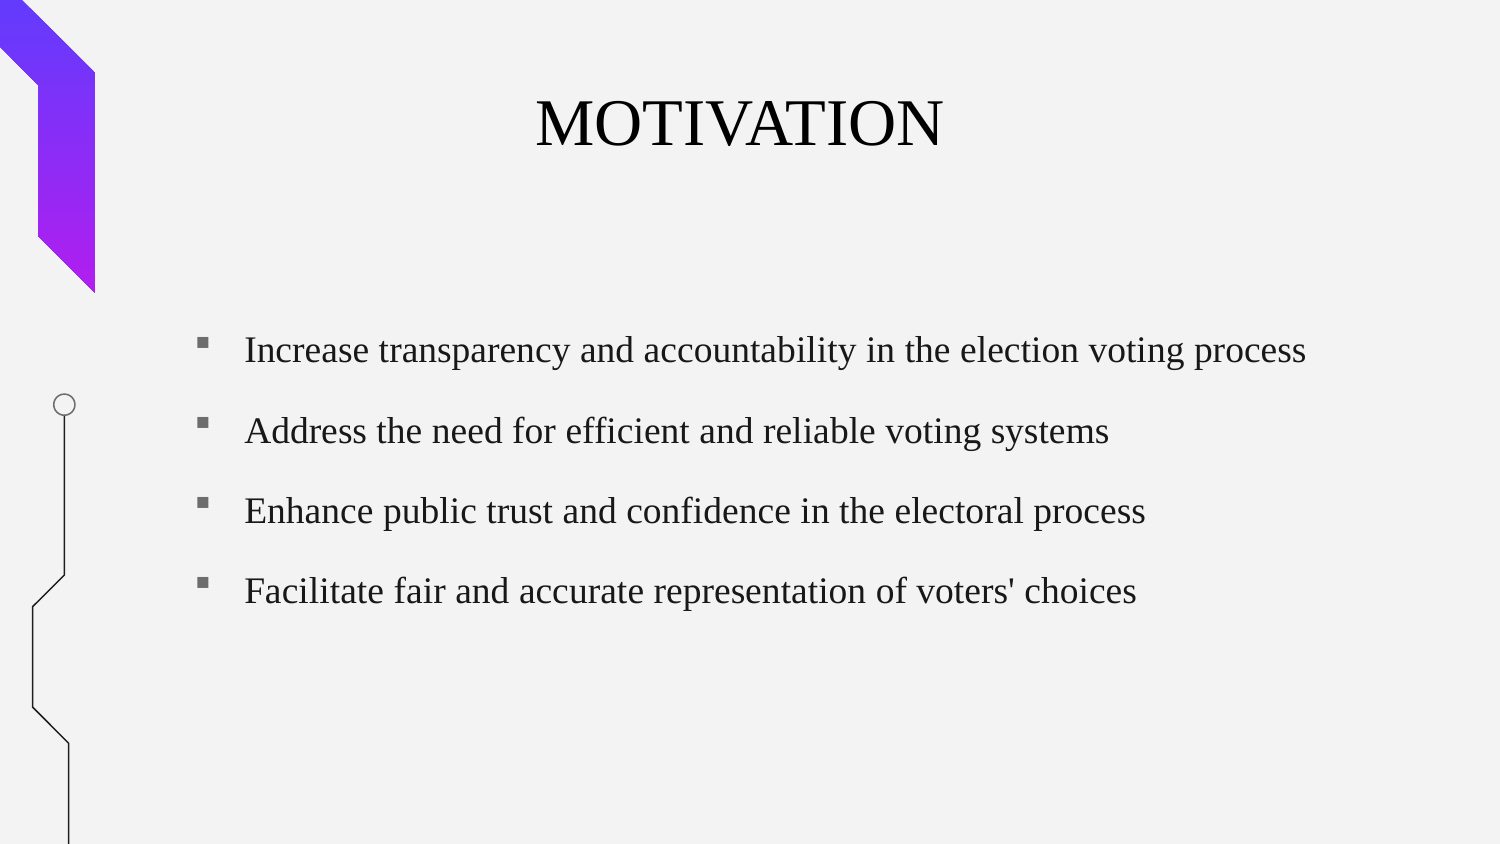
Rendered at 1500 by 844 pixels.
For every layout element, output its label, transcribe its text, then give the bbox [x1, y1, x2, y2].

text_box MOTIVATION [259, 71, 1188, 167]
text_box Increase transparency and accountability in the election voting process Address the need for efficient and reliable voting systems Enhance public trust and confidence in the electoral process Facilitate fair and accurate representation of voters' choices [154, 295, 1346, 668]
